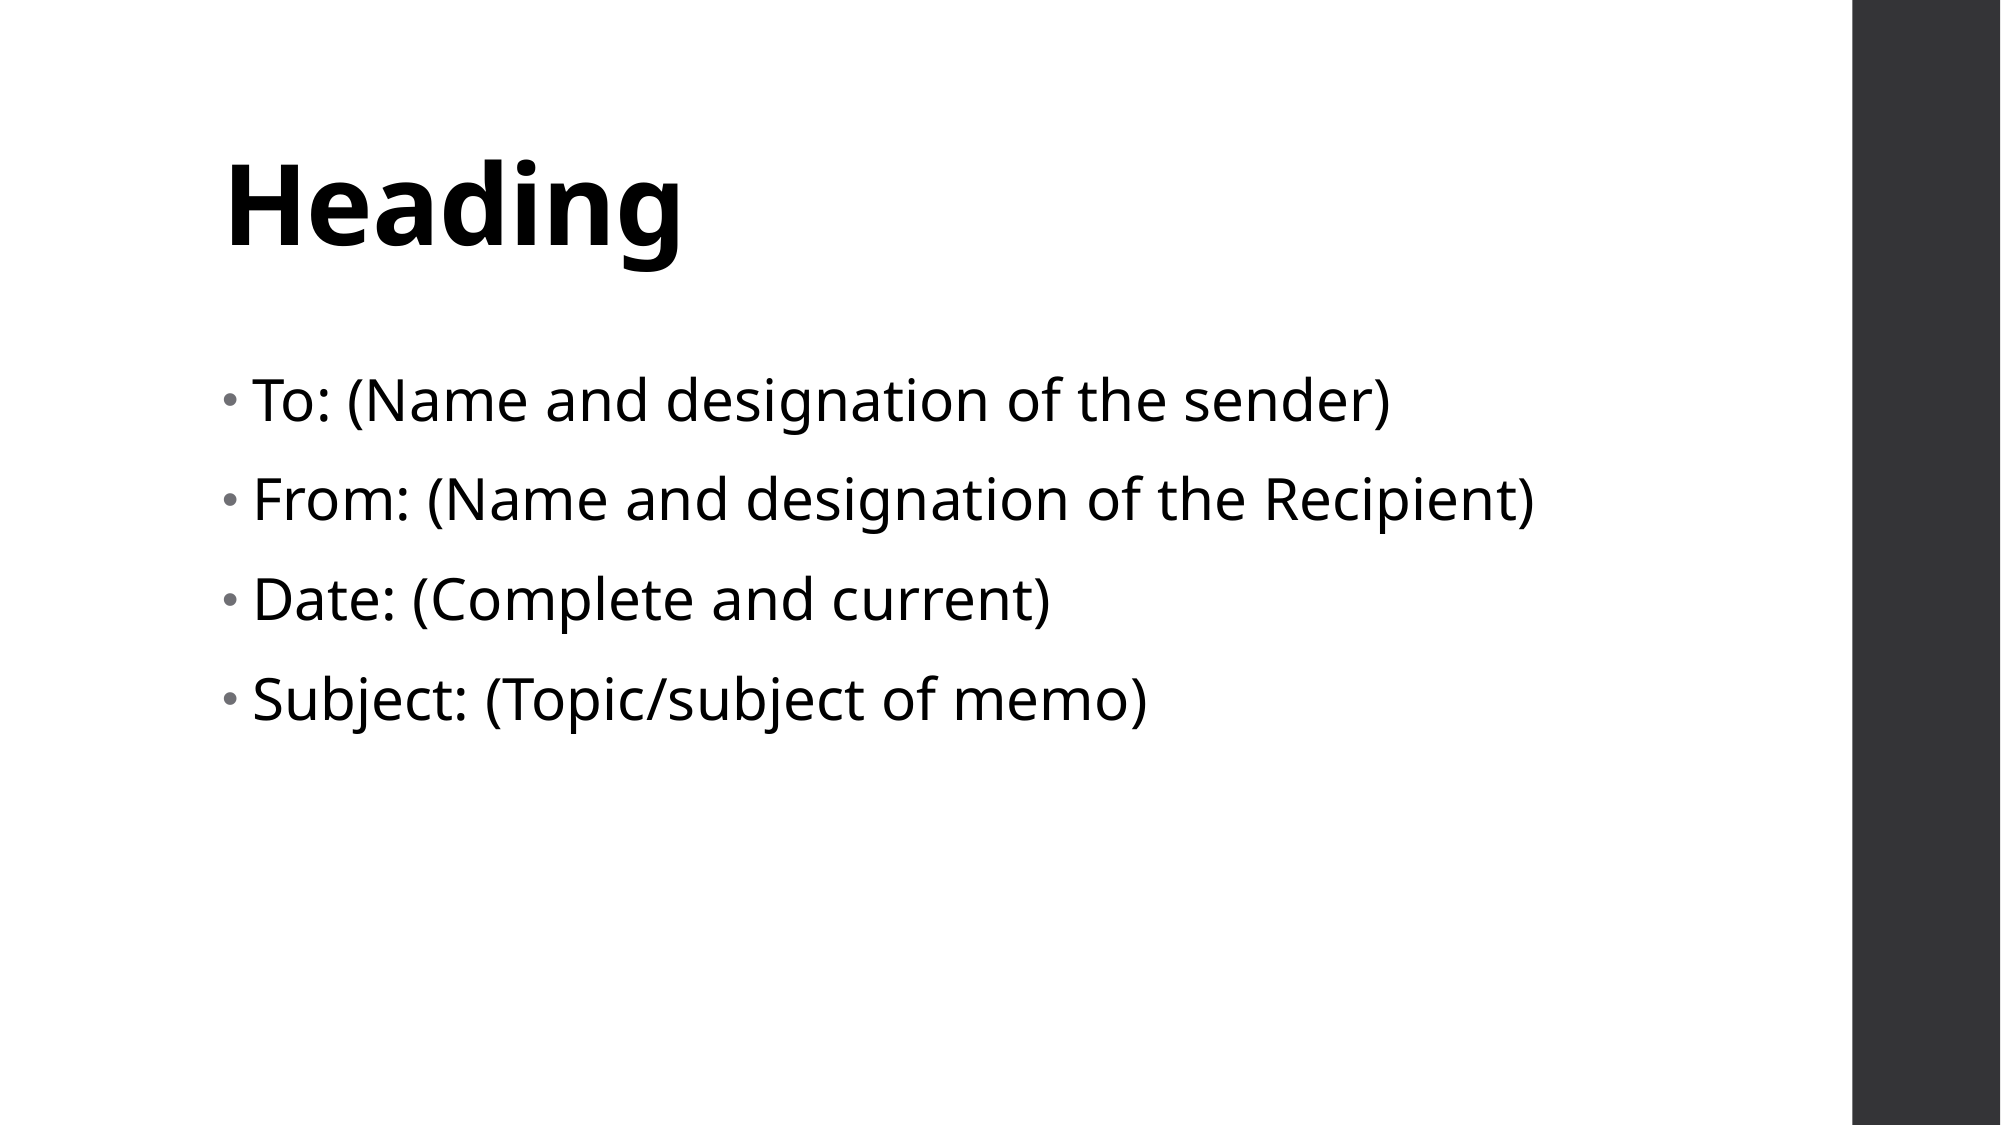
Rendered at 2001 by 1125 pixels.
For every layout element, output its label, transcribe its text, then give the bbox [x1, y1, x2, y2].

list To: (Name and designation of the sender) From: (Name and designation of the Recipient) Date: (Complete and current) Subject: (Topic/subject of memo) [206, 360, 1617, 1014]
title Heading [206, 60, 1797, 278]
